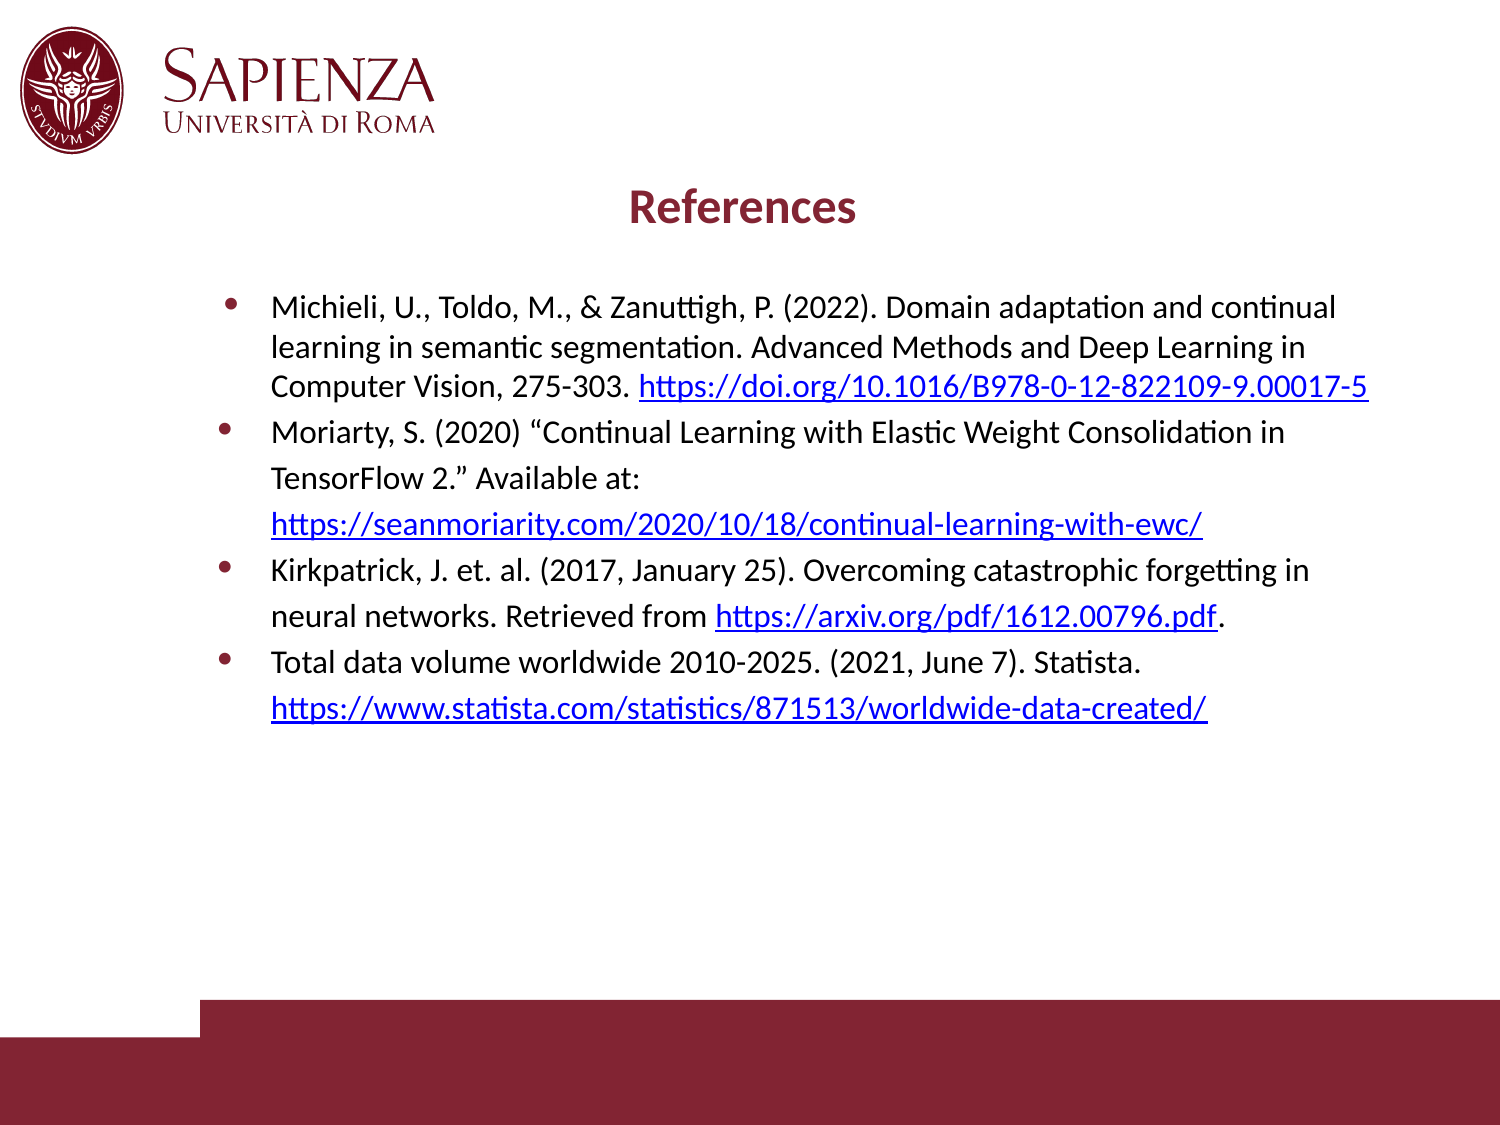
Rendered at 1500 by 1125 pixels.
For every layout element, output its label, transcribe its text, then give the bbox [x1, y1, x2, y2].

title References [613, 166, 887, 249]
list Michieli, U., Toldo, M., & Zanuttigh, P. (2022). Domain adaptation and continual learning in semantic segmentation. Advanced Methods and Deep Learning in Computer Vision, 275-303. https://doi.org/10.1016/B978-0-12-822109-9.00017-5 Moriarty, S. (2020) “Continual Learning with Elastic Weight Consolidation in TensorFlow 2.” Available at: https://seanmoriarity.com/2020/10/18/continual-learning-with-ewc/ Kirkpatrick, J. et. al. (2017, January 25). Overcoming catastrophic forgetting in neural networks. Retrieved from https://arxiv.org/pdf/1612.00796.pdf. Total data volume worldwide 2010-2025. (2021, June 7). Statista. https://www.statista.com/statistics/871513/worldwide-data-created/ [199, 277, 1417, 953]
picture [17, 19, 437, 156]
